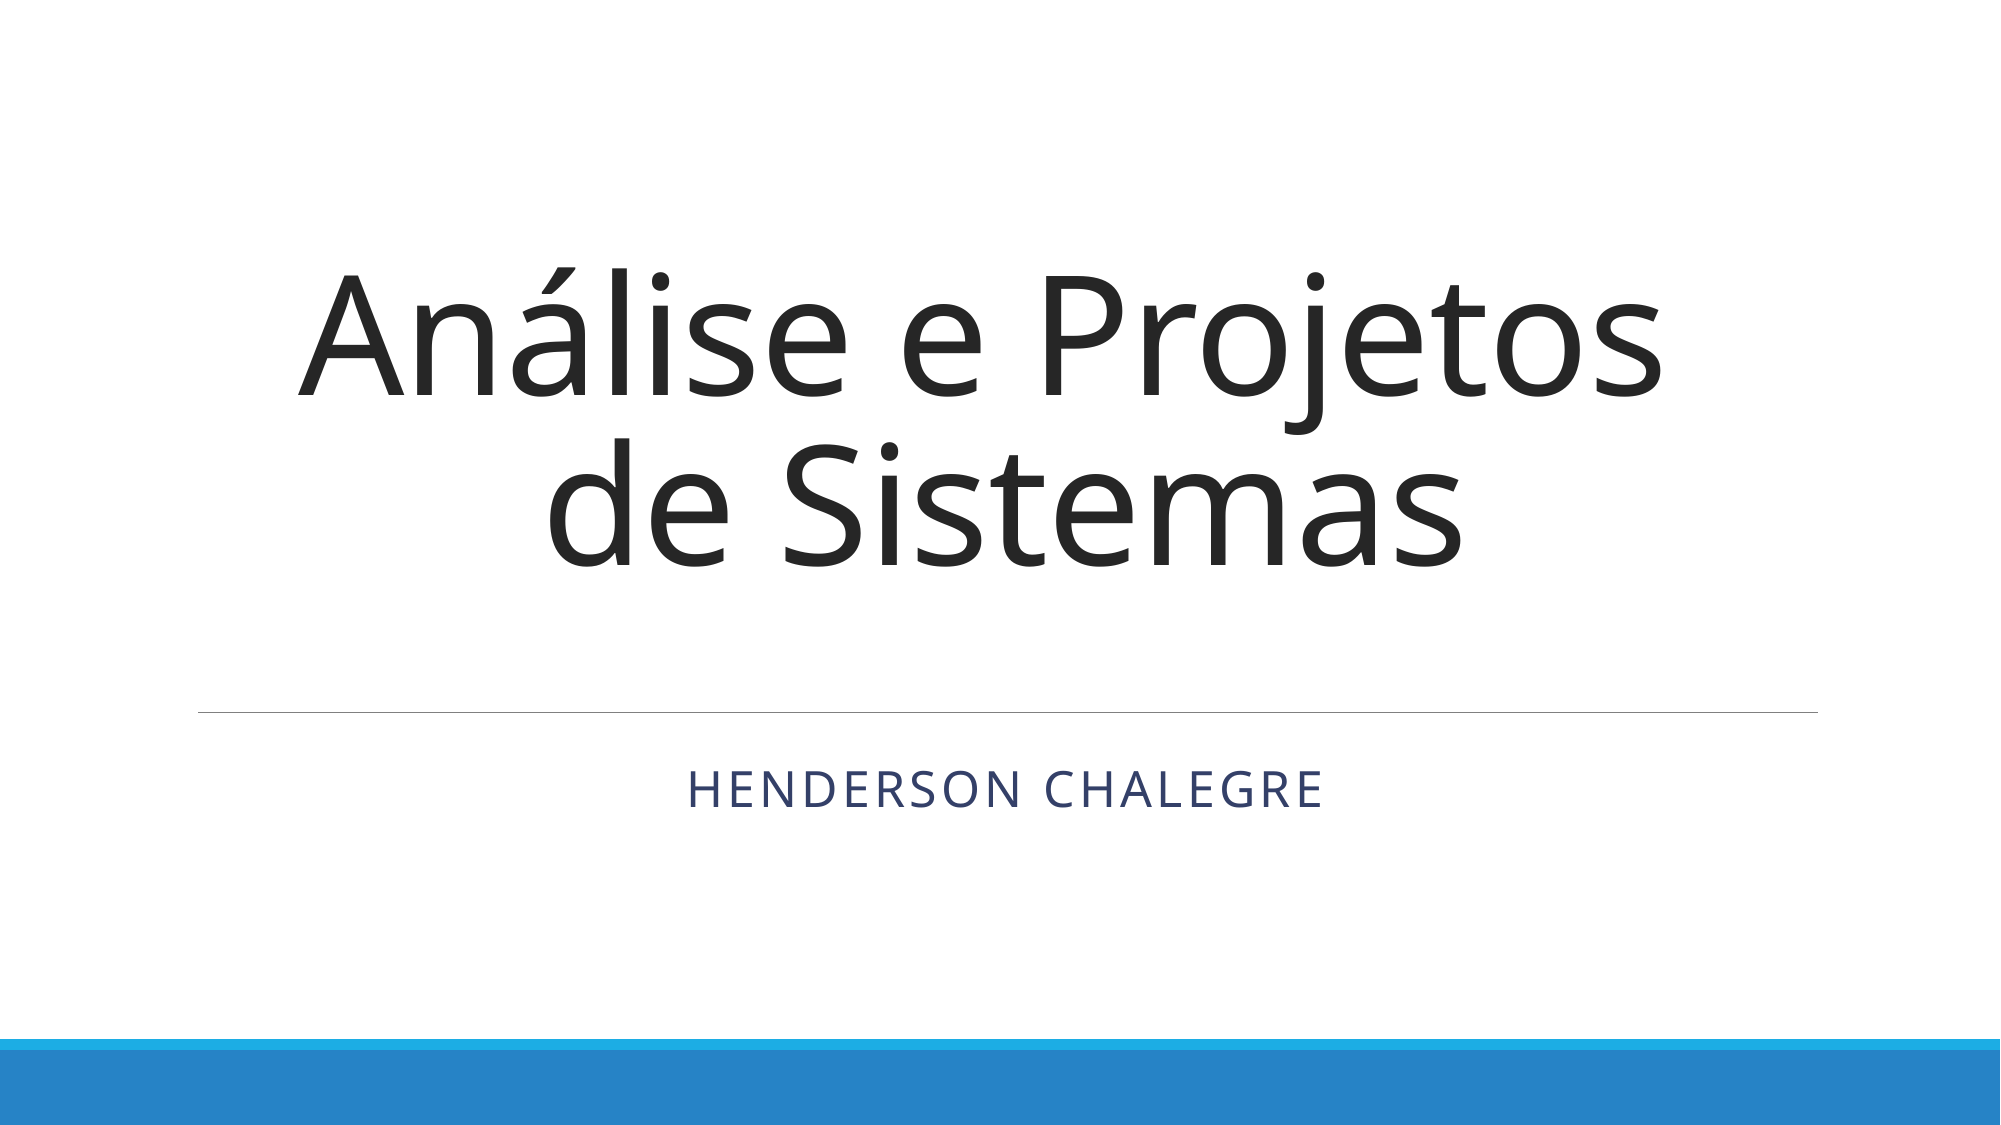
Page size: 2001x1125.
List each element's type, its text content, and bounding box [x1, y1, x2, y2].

title Análise e Projetos de Sistemas [180, 213, 1830, 607]
subtitle Henderson Chalegre [180, 757, 1830, 945]
